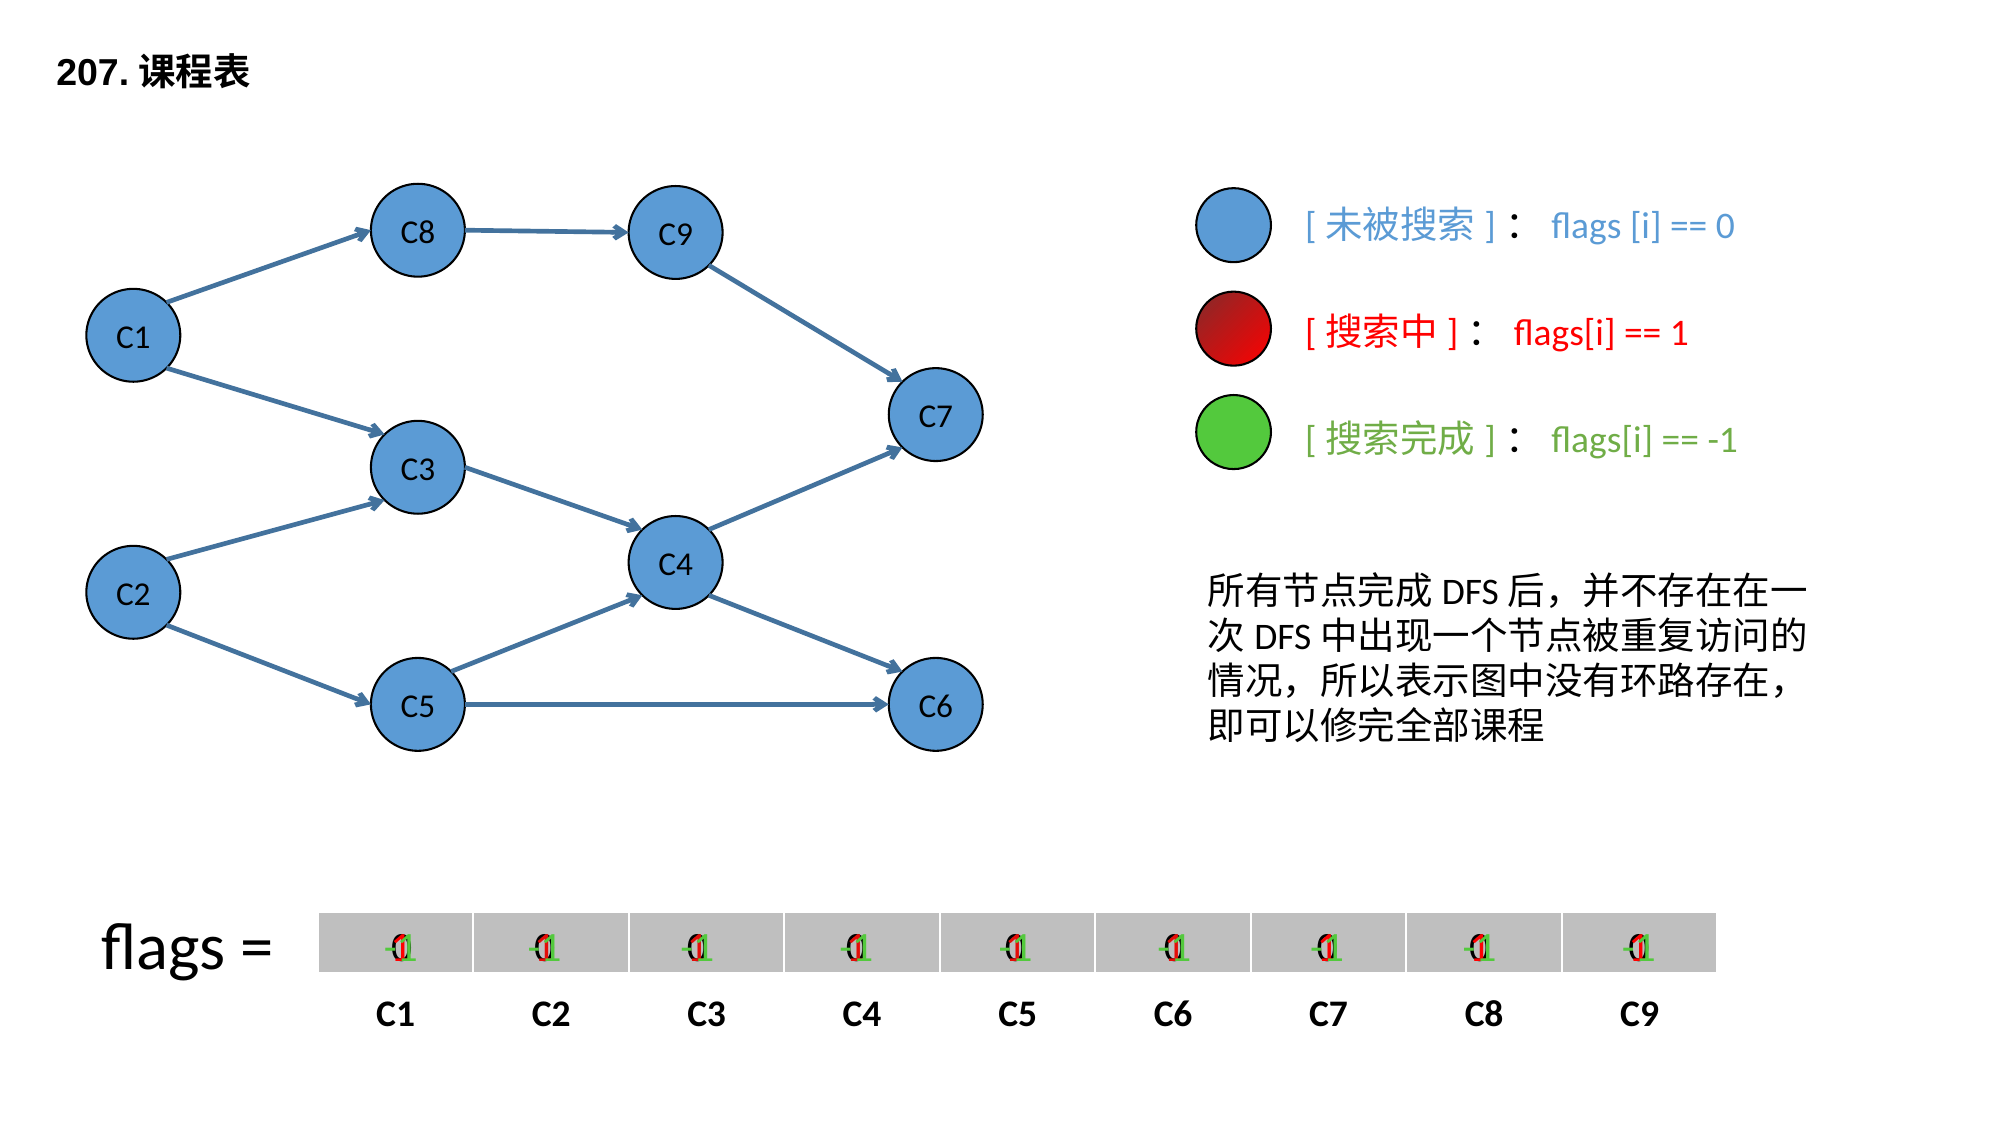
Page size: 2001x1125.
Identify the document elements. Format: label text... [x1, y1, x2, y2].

text_box C1 [85, 287, 182, 383]
text_box [未被搜索]：flags [i] == 0 [1290, 193, 1795, 254]
text_box C2 [85, 544, 182, 640]
text_box C6 [887, 656, 984, 752]
table_header [735, 913, 783, 972]
text_box -1 [819, 912, 894, 976]
table_header C1 [319, 991, 472, 1050]
text_box C9 [627, 184, 724, 280]
table_header [319, 913, 363, 972]
text_box C8 [369, 182, 466, 278]
text_box C3 [369, 419, 466, 515]
text_box -1 [1137, 912, 1212, 975]
table_header C9 [1563, 991, 1716, 1050]
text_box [708, 595, 903, 672]
table_header [1212, 913, 1250, 972]
table_header C7 [1252, 991, 1405, 1050]
text_box C7 [887, 367, 984, 463]
text_box C4 [627, 514, 724, 610]
text_box 所有节点完成DFS后，并不存在在一次DFS中出现一个节点被重复访问的情况，所以表示图中没有环路存在，即可以修完全部课程 [1193, 559, 1860, 814]
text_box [166, 625, 371, 705]
table_header C5 [941, 991, 1094, 1050]
table_header C3 [630, 991, 783, 1050]
table_header [1517, 913, 1561, 972]
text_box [451, 595, 643, 672]
table_header C4 [785, 991, 939, 1050]
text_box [166, 500, 385, 560]
text_box -1 [1442, 912, 1517, 976]
text_box -1 [978, 912, 1053, 976]
table_header [1677, 913, 1716, 972]
table_header [1252, 913, 1290, 972]
text_box -1 [660, 912, 735, 976]
table_header [894, 913, 939, 972]
table_header C8 [1407, 991, 1561, 1050]
table_header [785, 913, 819, 972]
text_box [708, 265, 903, 382]
text_box C5 [369, 656, 466, 752]
table_header [1563, 913, 1601, 972]
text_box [166, 368, 385, 435]
table_header [474, 913, 507, 972]
text_box -1 [363, 912, 439, 976]
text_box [166, 230, 371, 303]
text_box flags = [86, 895, 318, 991]
table_header [630, 913, 660, 972]
table_header C6 [1096, 991, 1250, 1050]
text_box 207.课程表 [41, 40, 709, 101]
table_header [1053, 913, 1094, 972]
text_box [708, 447, 903, 530]
table_header [582, 913, 628, 972]
text_box -1 [1290, 912, 1365, 976]
text_box [搜索完成]：flags[i] == -1 [1290, 407, 1875, 468]
text_box [1195, 290, 1273, 367]
table_header C2 [474, 991, 628, 1050]
table_header [1365, 913, 1405, 972]
text_box -1 [1601, 912, 1677, 975]
text_box [搜索中]：flags[i] == 1 [1290, 300, 1845, 361]
table_header [941, 913, 978, 972]
text_box [1195, 393, 1273, 471]
table_header [439, 913, 472, 972]
table_header [1096, 913, 1137, 972]
text_box -1 [507, 912, 582, 976]
table_header [1407, 913, 1442, 972]
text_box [464, 467, 643, 530]
text_box [1195, 187, 1273, 264]
